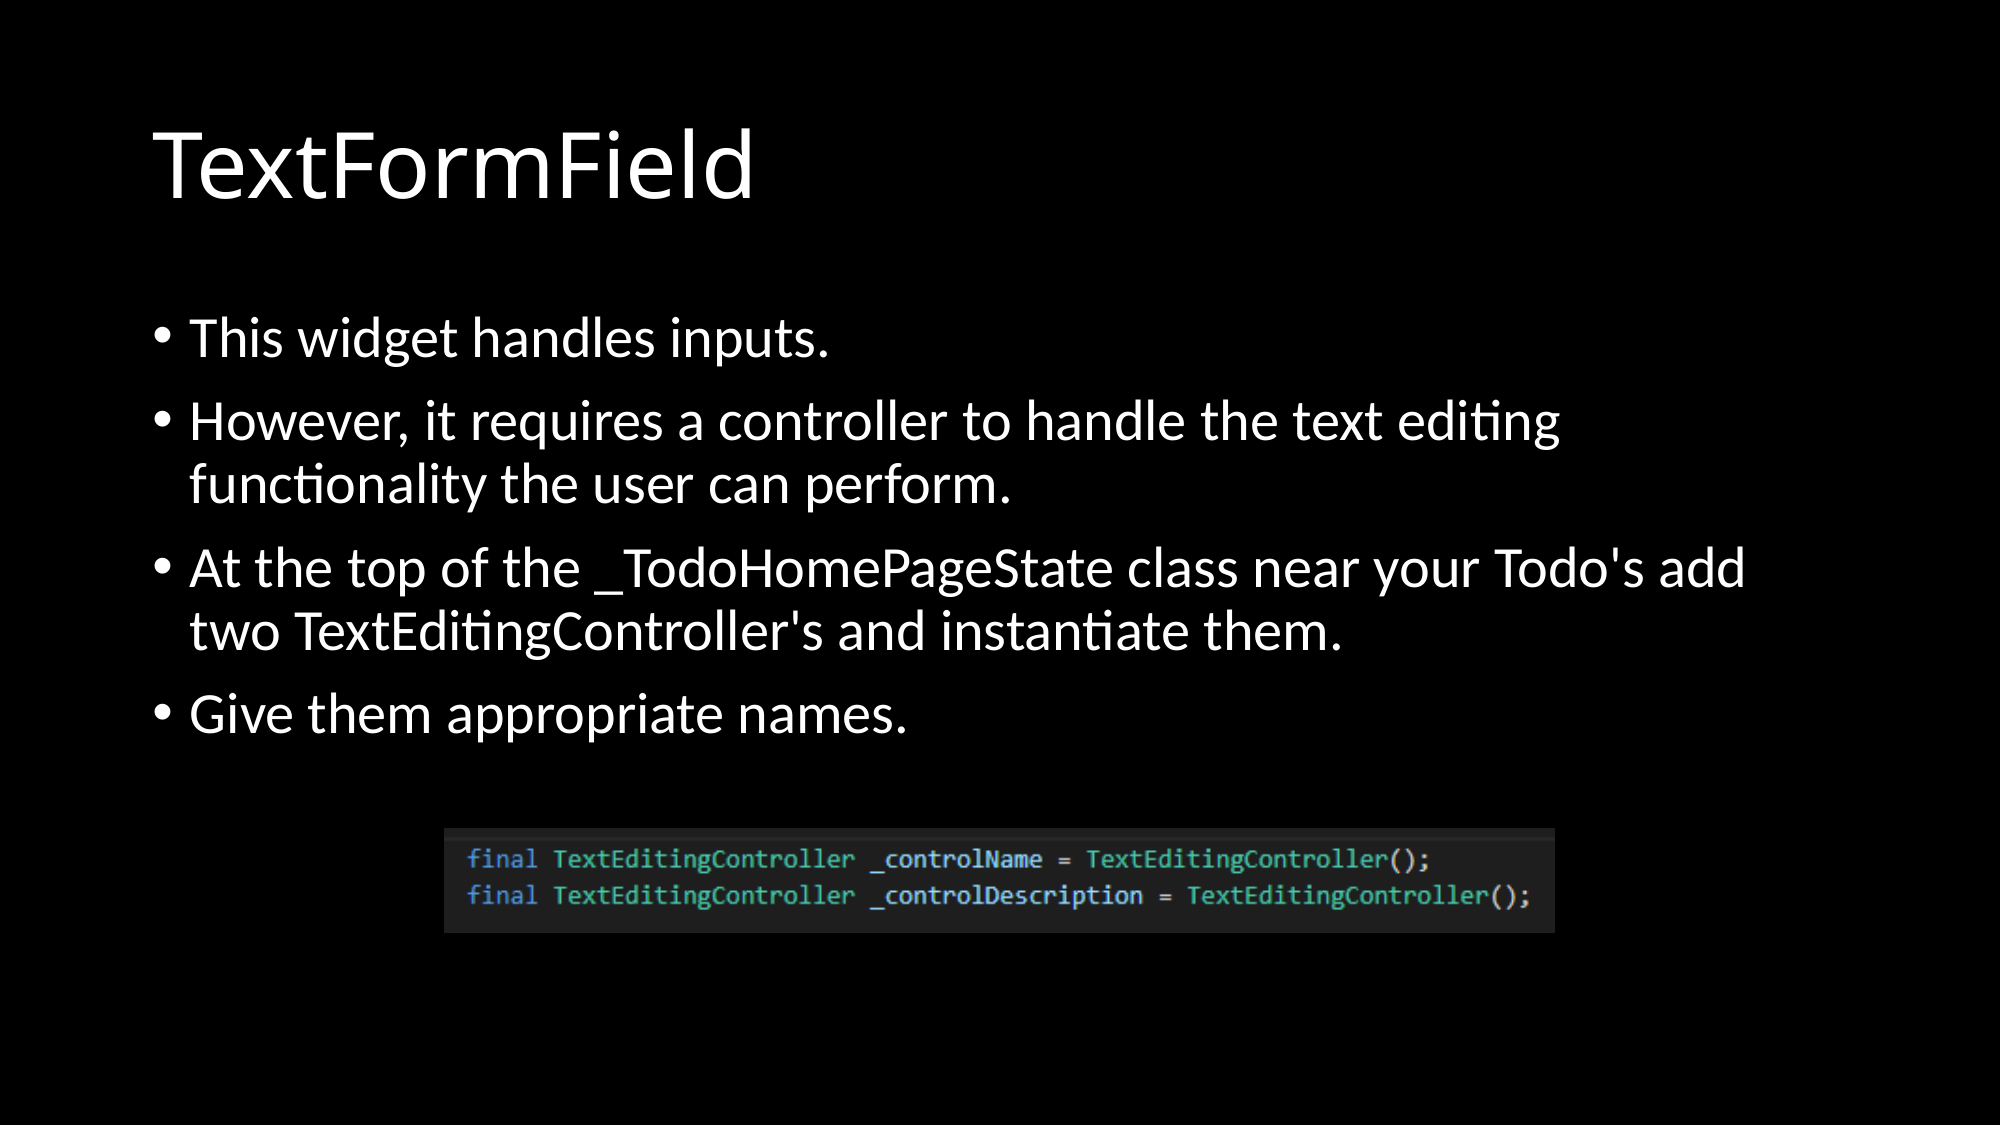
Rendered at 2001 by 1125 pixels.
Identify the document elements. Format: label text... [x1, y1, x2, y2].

picture [444, 828, 1555, 933]
list This widget handles inputs. However, it requires a controller to handle the text editing functionality the user can perform. At the top of the _TodoHomePageState class near your Todo's add two TextEditingController's and instantiate them. Give them appropriate names. [137, 299, 1863, 1014]
title TextFormField [137, 59, 1863, 278]
